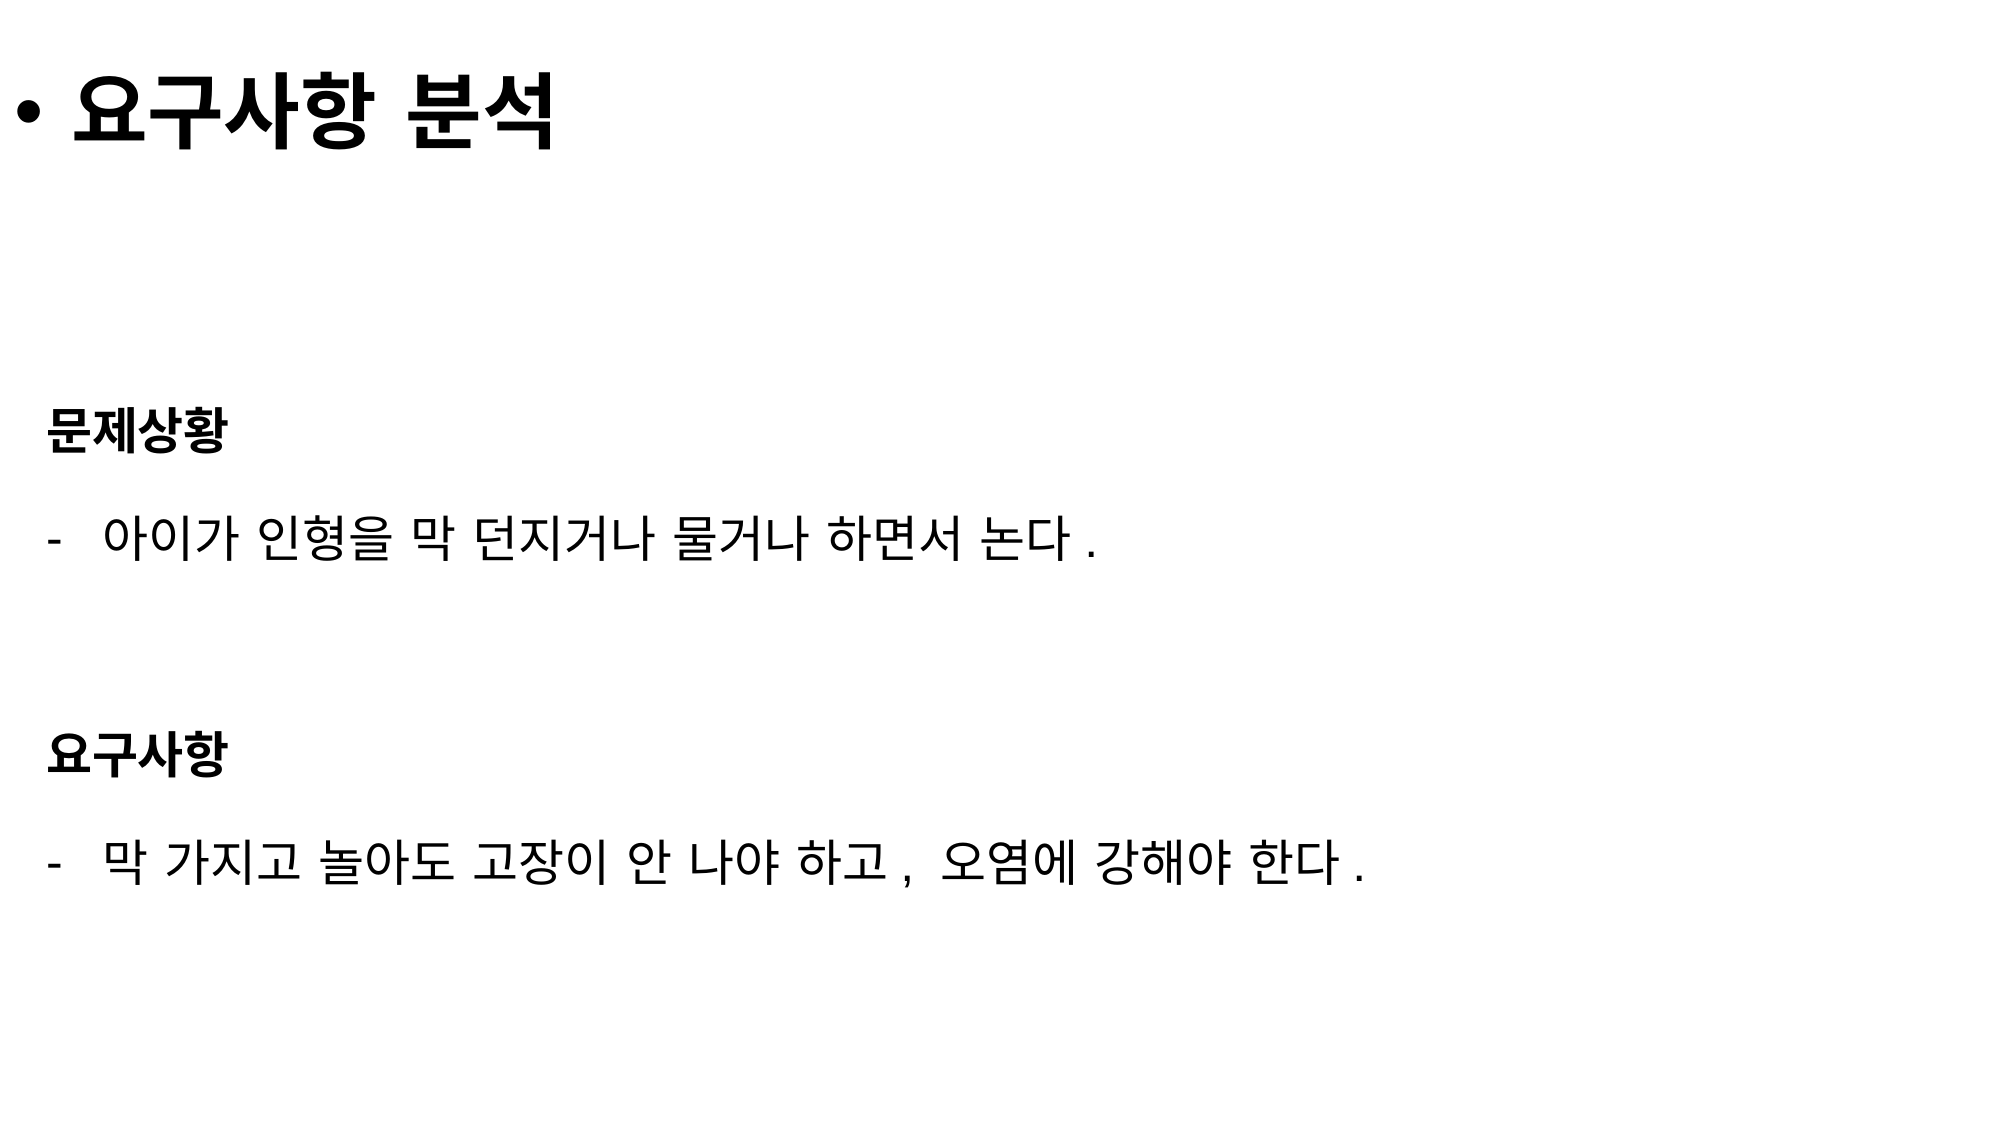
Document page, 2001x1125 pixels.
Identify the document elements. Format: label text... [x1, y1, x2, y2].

text_box 요구사항 분석 [0, 53, 1725, 179]
text_box 문제상황 아이가 인형을 막 던지거나 물거나 하면서 논다. 요구사항 막 가지고 놀아도 고장이 안 나야 하고, 오염에 강해야 한다. [31, 226, 1934, 1072]
